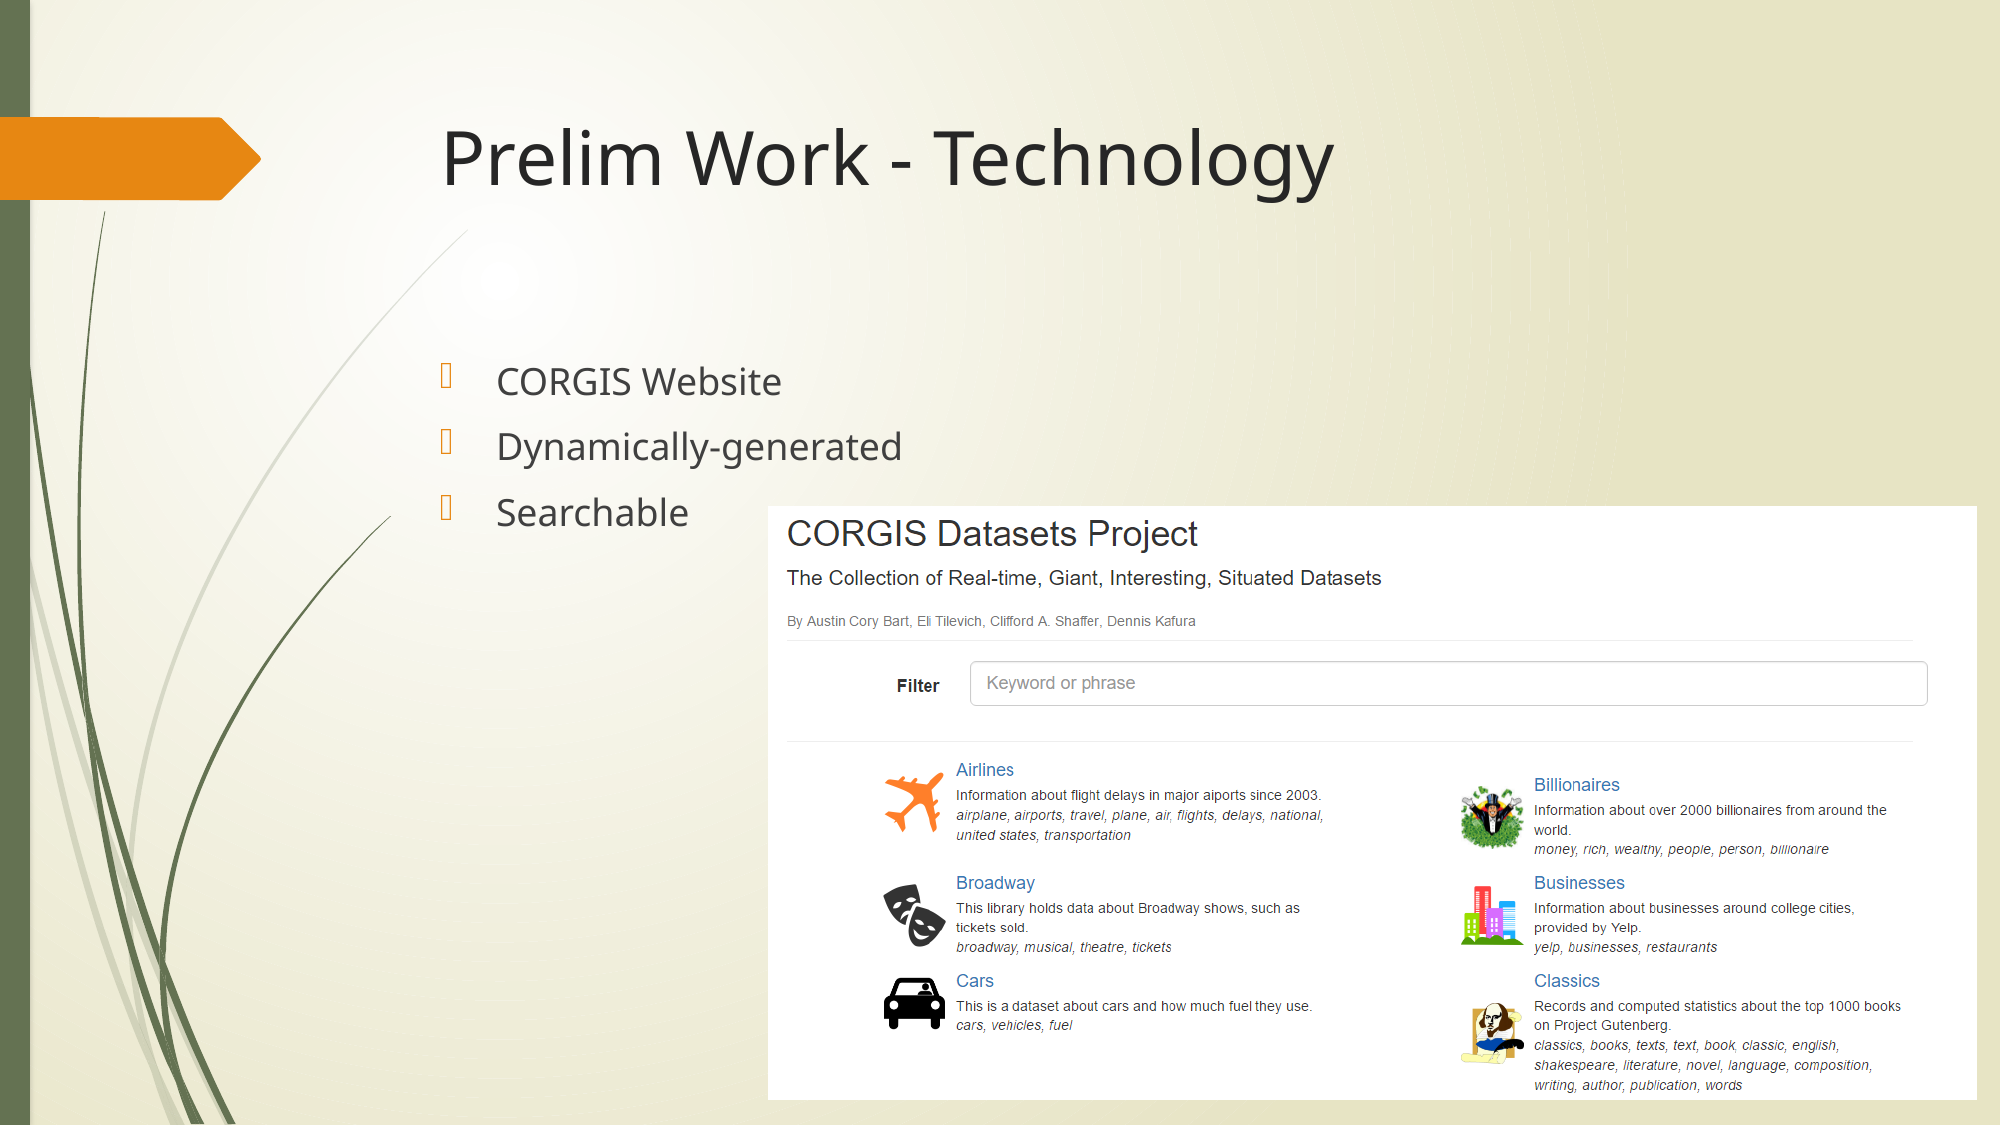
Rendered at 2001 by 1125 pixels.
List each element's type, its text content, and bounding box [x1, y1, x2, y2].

title Prelim Work - Technology [425, 102, 1888, 313]
picture [767, 506, 1977, 1101]
list CORGIS Website Dynamically-generated Searchable [424, 350, 1888, 970]
